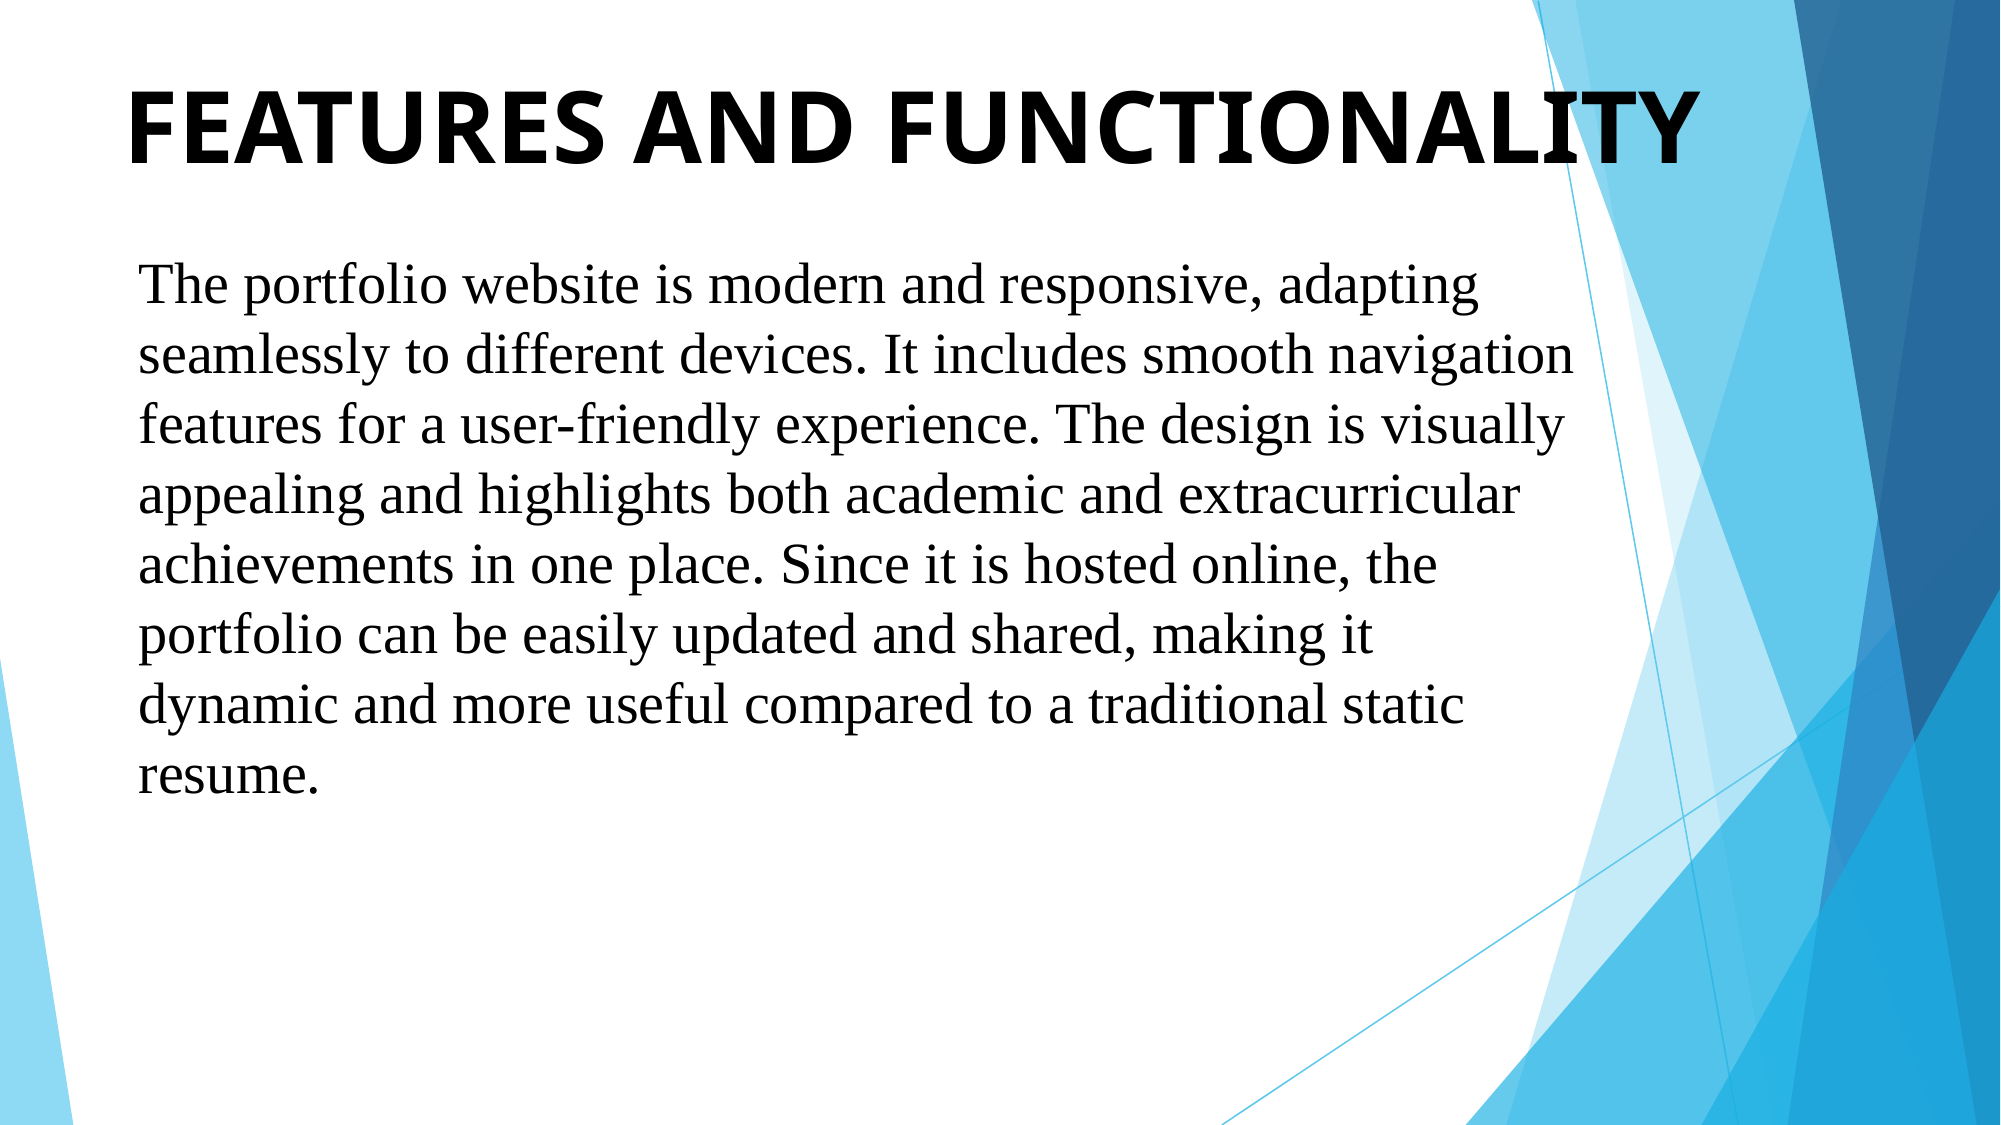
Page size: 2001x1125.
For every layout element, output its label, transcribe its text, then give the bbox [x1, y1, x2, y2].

text_box The portfolio website is modern and responsive, adapting seamlessly to different devices. It includes smooth navigation features for a user-friendly experience. The design is visually appealing and highlights both academic and extracurricular achievements in one place. Since it is hosted online, the portfolio can be easily updated and shared, making it dynamic and more useful compared to a traditional static resume. [123, 237, 1600, 813]
title FEATURES AND FUNCTIONALITY [123, 63, 1877, 188]
